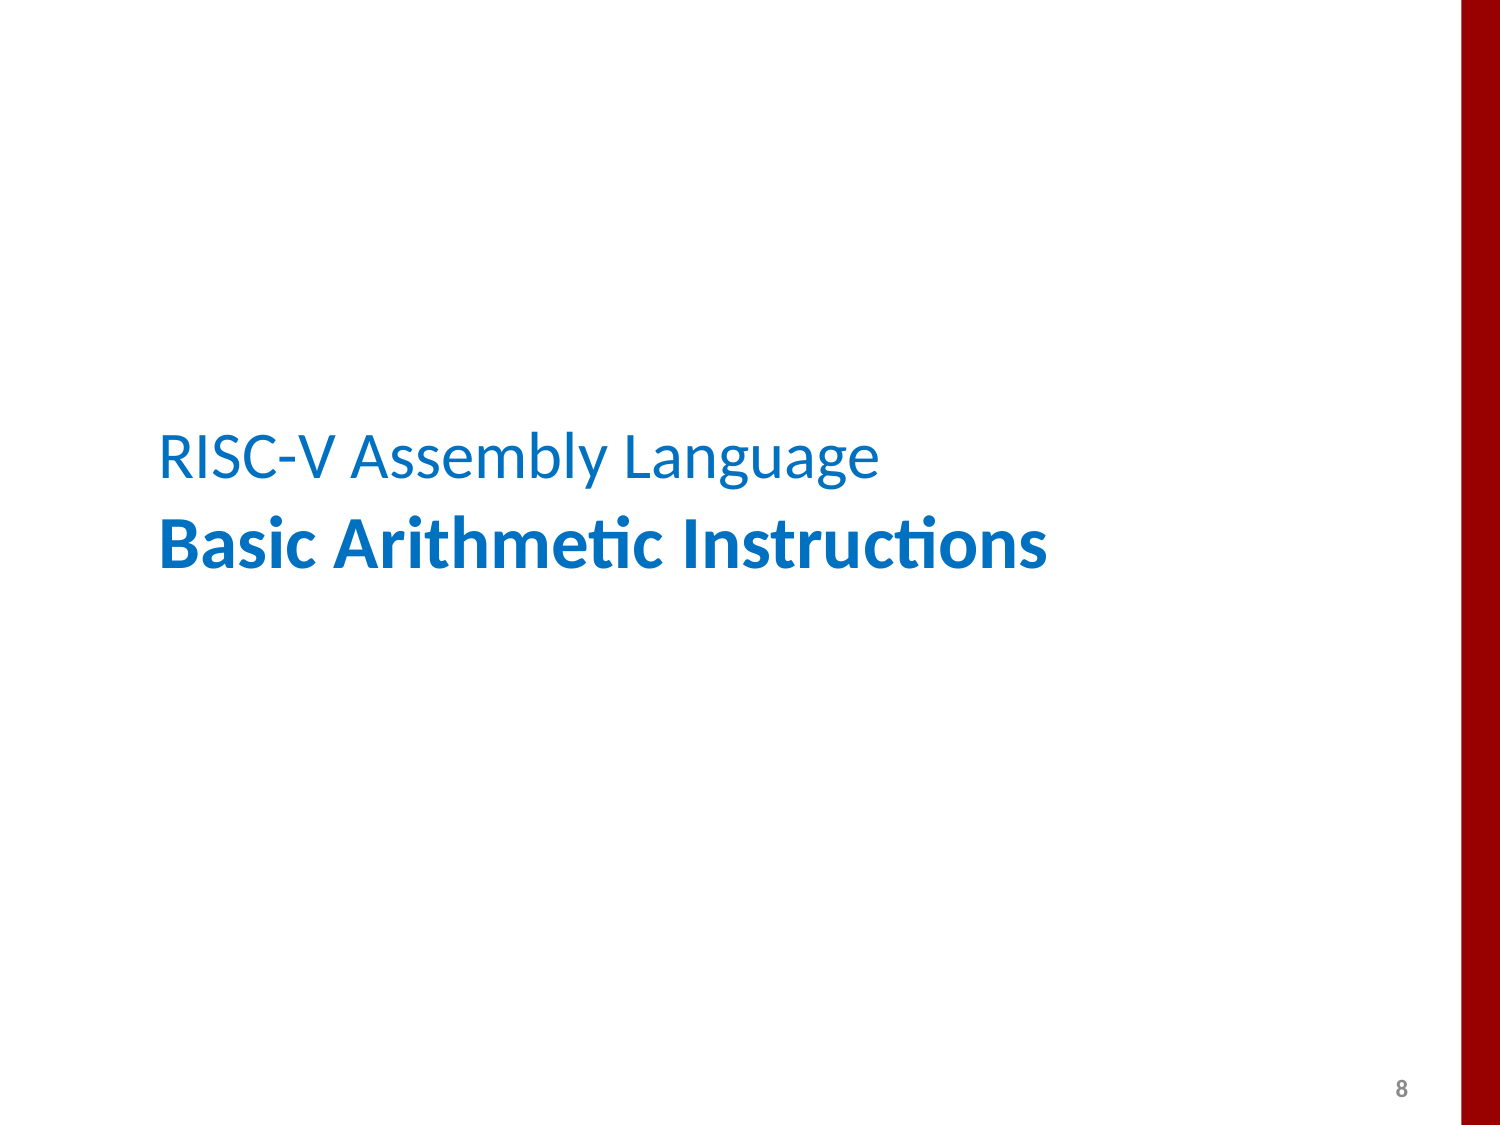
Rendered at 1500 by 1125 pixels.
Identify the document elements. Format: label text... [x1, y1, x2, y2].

title RISC-V Assembly Language Basic Arithmetic Instructions [123, 373, 1400, 615]
